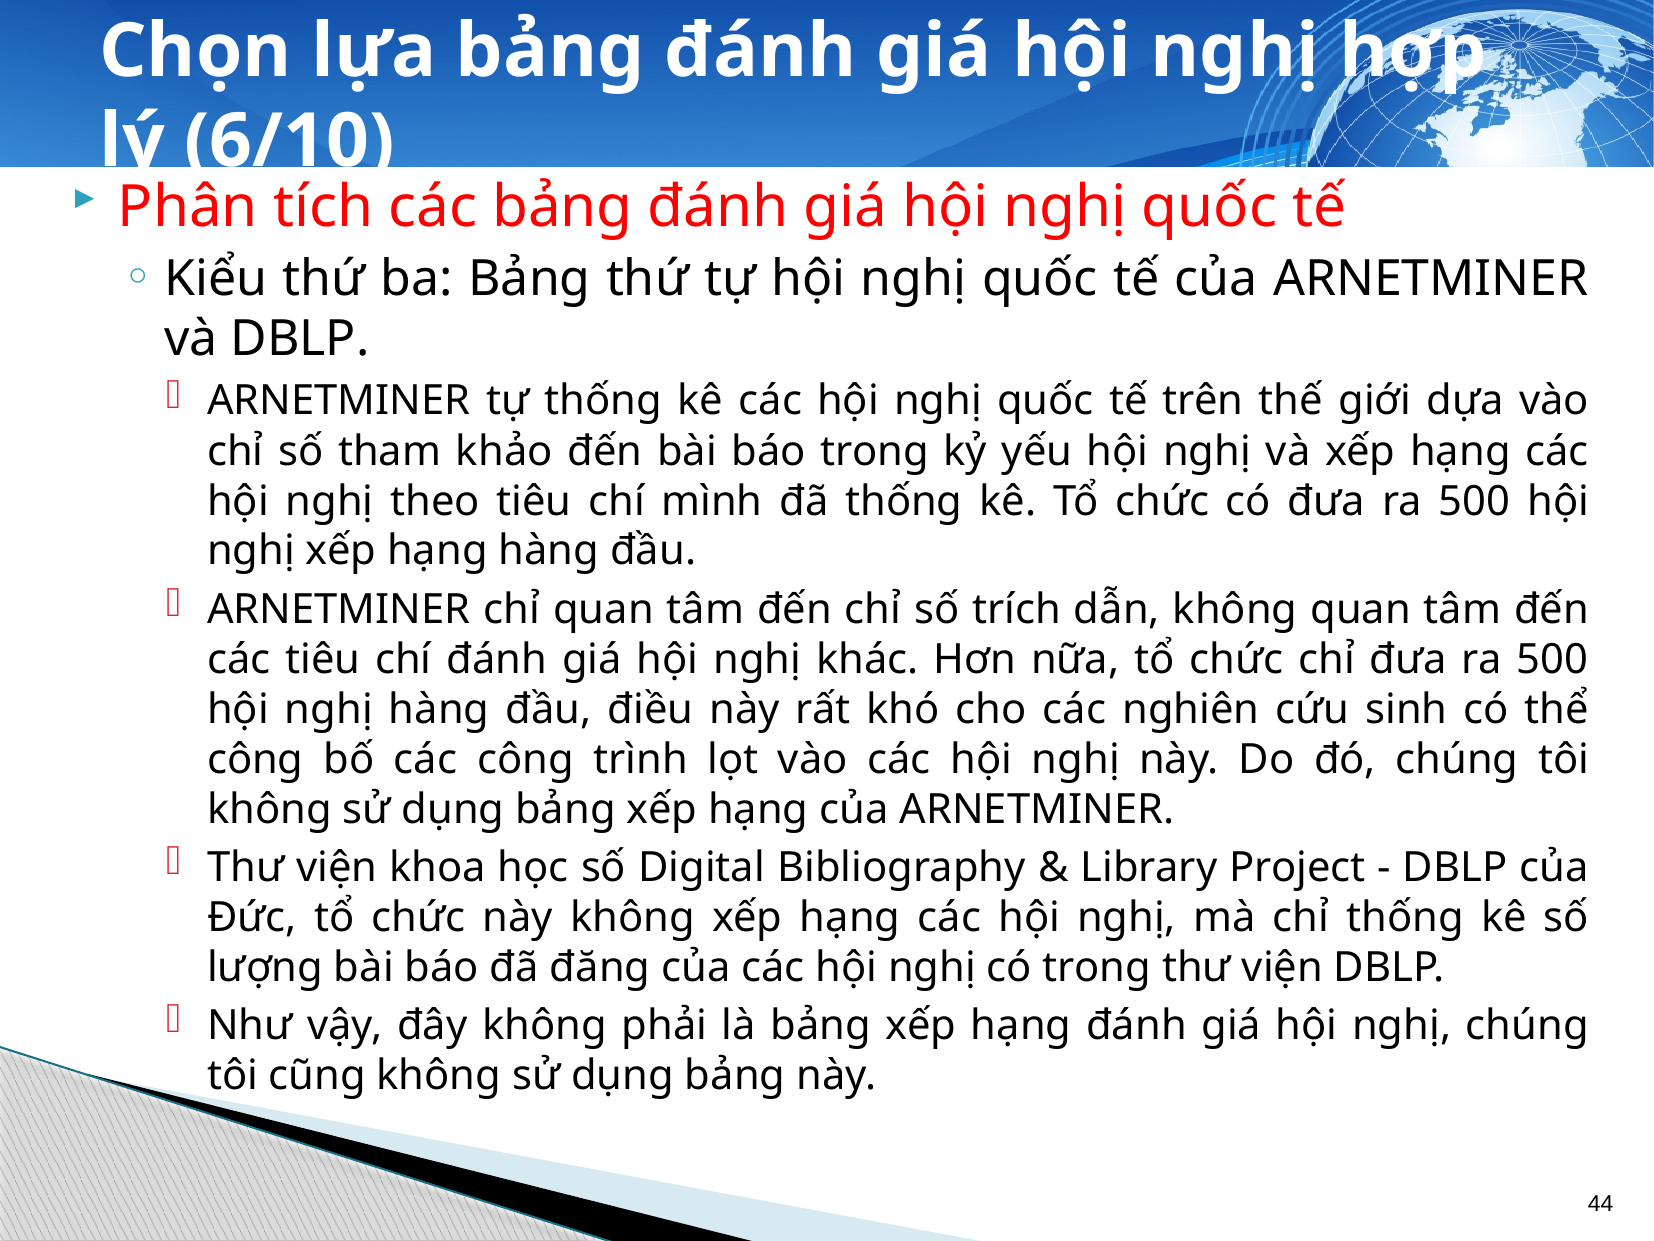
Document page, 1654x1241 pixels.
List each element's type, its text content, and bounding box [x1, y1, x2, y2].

picture [0, 0, 1654, 167]
slide_number 44 [1563, 1158, 1630, 1225]
list Phân tích các bảng đánh giá hội nghị quốc tế Kiểu thứ ba: Bảng thứ tự hội nghị quốc tế của ARNETMINER và DBLP. ARNETMINER tự thống kê các hội nghị quốc tế trên thế giới dựa vào chỉ số tham khảo đến bài báo trong kỷ yếu hội nghị và xếp hạng các hội nghị theo tiêu chí mình đã thống kê. Tổ chức có đưa ra 500 hội nghị xếp hạng hàng đầu. ARNETMINER chỉ quan tâm đến chỉ số trích dẫn, không quan tâm đến các tiêu chí đánh giá hội nghị khác. Hơn nữa, tổ chức chỉ đưa ra 500 hội nghị hàng đầu, điều này rất khó cho các nghiên cứu sinh có thể công bố các công trình lọt vào các hội nghị này. Do đó, chúng tôi không sử dụng bảng xếp hạng của ARNETMINER. Thư viện khoa học số Digital Bibliography & Library Project - DBLP của Đức, tổ chức này không xếp hạng các hội nghị, mà chỉ thống kê số lượng bài báo đã đăng của các hội nghị có trong thư viện DBLP. Như vậy, đây không phải là bảng xếp hạng đánh giá hội nghị, chúng tôi cũng không sử dụng bảng này. [35, 159, 1607, 1200]
title Chọn lựa bảng đánh giá hội nghị hợp lý (6/10) [82, 11, 1571, 172]
